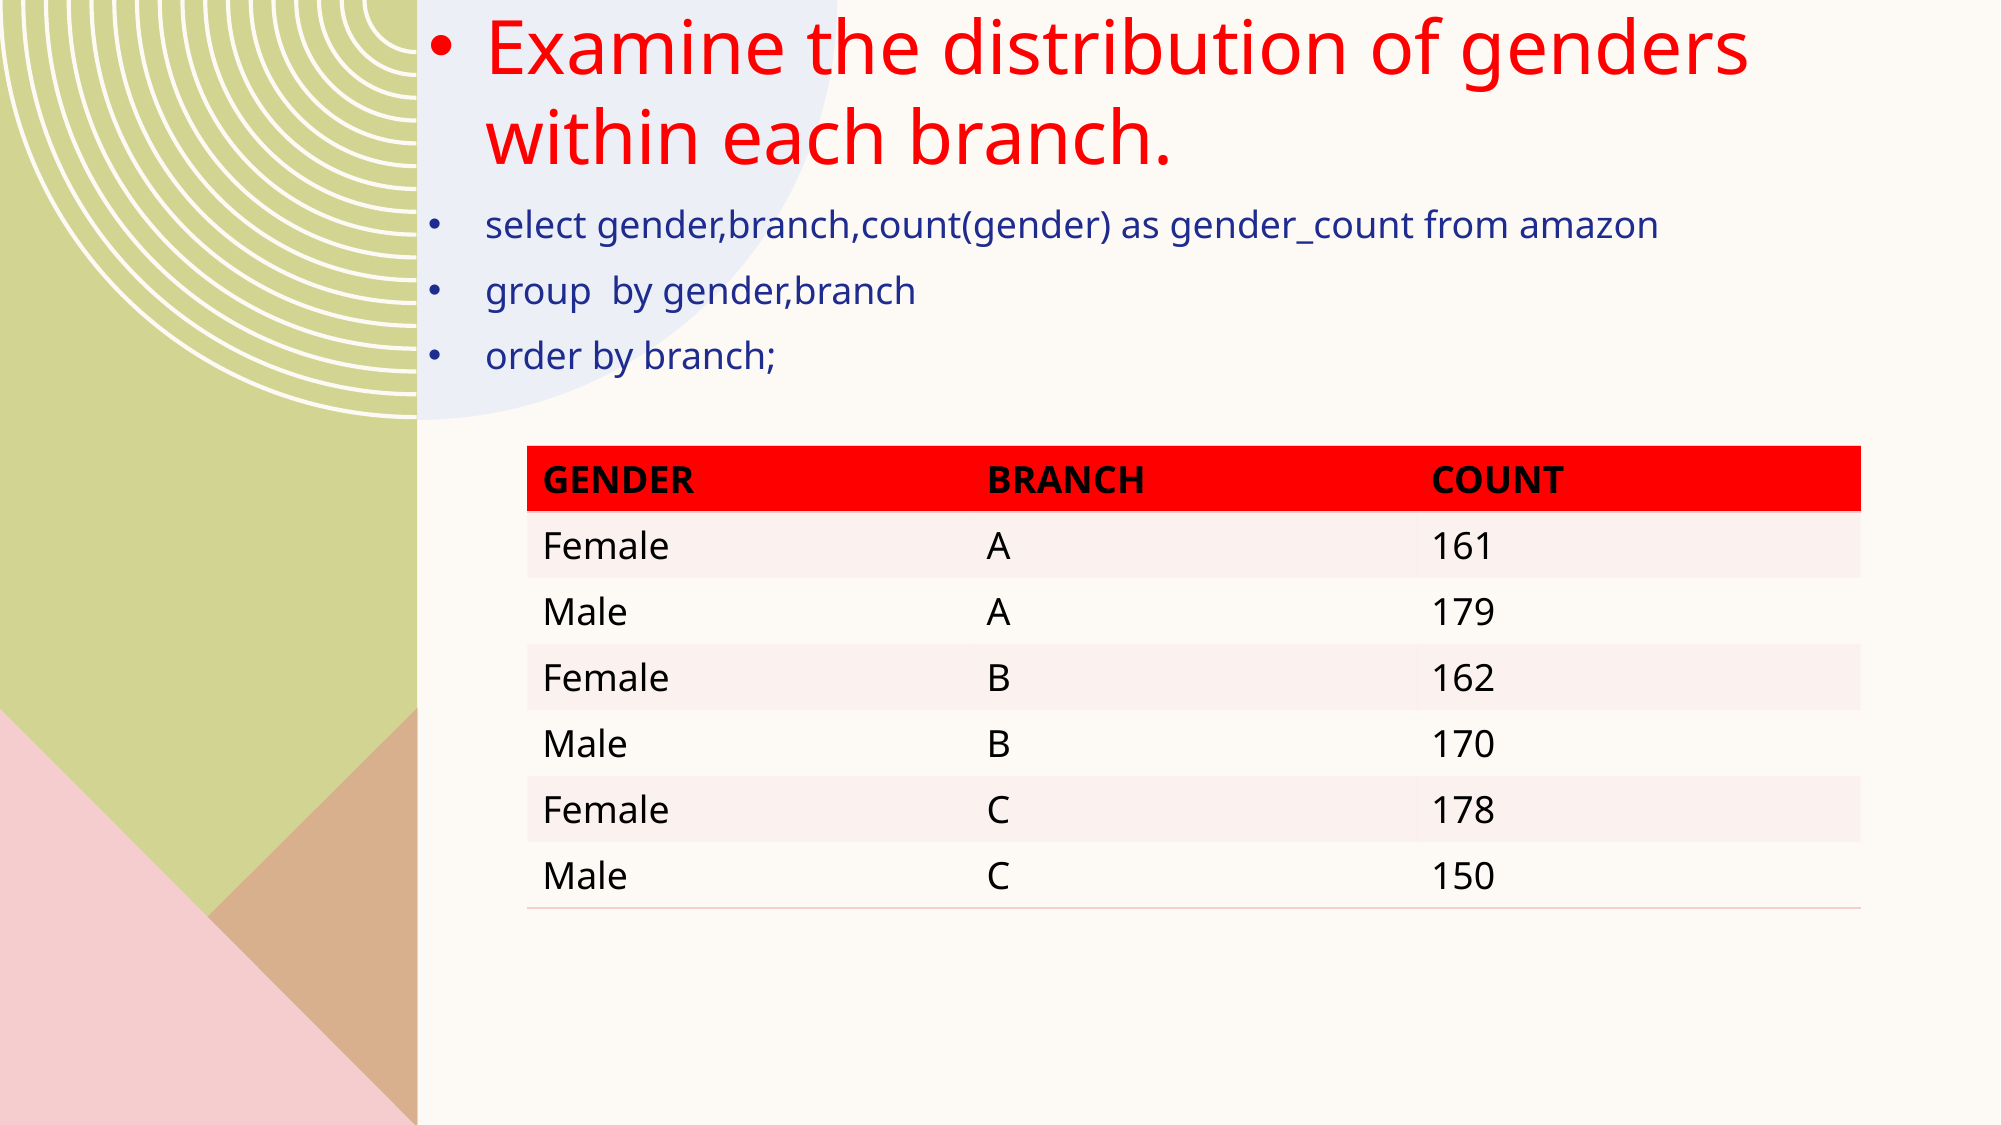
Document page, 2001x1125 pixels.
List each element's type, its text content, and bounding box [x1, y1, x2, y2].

table_header BRANCH [972, 446, 1416, 511]
table_header GENDER [527, 446, 972, 511]
table_cell Female [527, 776, 972, 842]
table_cell A [972, 513, 1416, 578]
table_cell B [972, 644, 1416, 710]
table_cell Male [527, 842, 972, 907]
table_cell 179 [1416, 578, 1861, 644]
list Examine the distribution of genders within each branch. select gender,branch,count(gender) as gender_count from amazon group by gender,branch order by branch; [413, 0, 2000, 1125]
table_cell Male [527, 578, 972, 644]
table_cell 162 [1416, 644, 1861, 710]
table_cell B [972, 710, 1416, 776]
table_cell C [972, 842, 1416, 907]
table_header COUNT [1416, 446, 1861, 511]
table_cell Female [527, 644, 972, 710]
table_cell A [972, 578, 1416, 644]
table_cell 161 [1416, 513, 1861, 578]
table_cell 178 [1416, 776, 1861, 842]
table_cell Male [527, 710, 972, 776]
table_cell C [972, 776, 1416, 842]
table_cell 150 [1416, 842, 1861, 907]
table_cell Female [527, 513, 972, 578]
table_cell 170 [1416, 710, 1861, 776]
